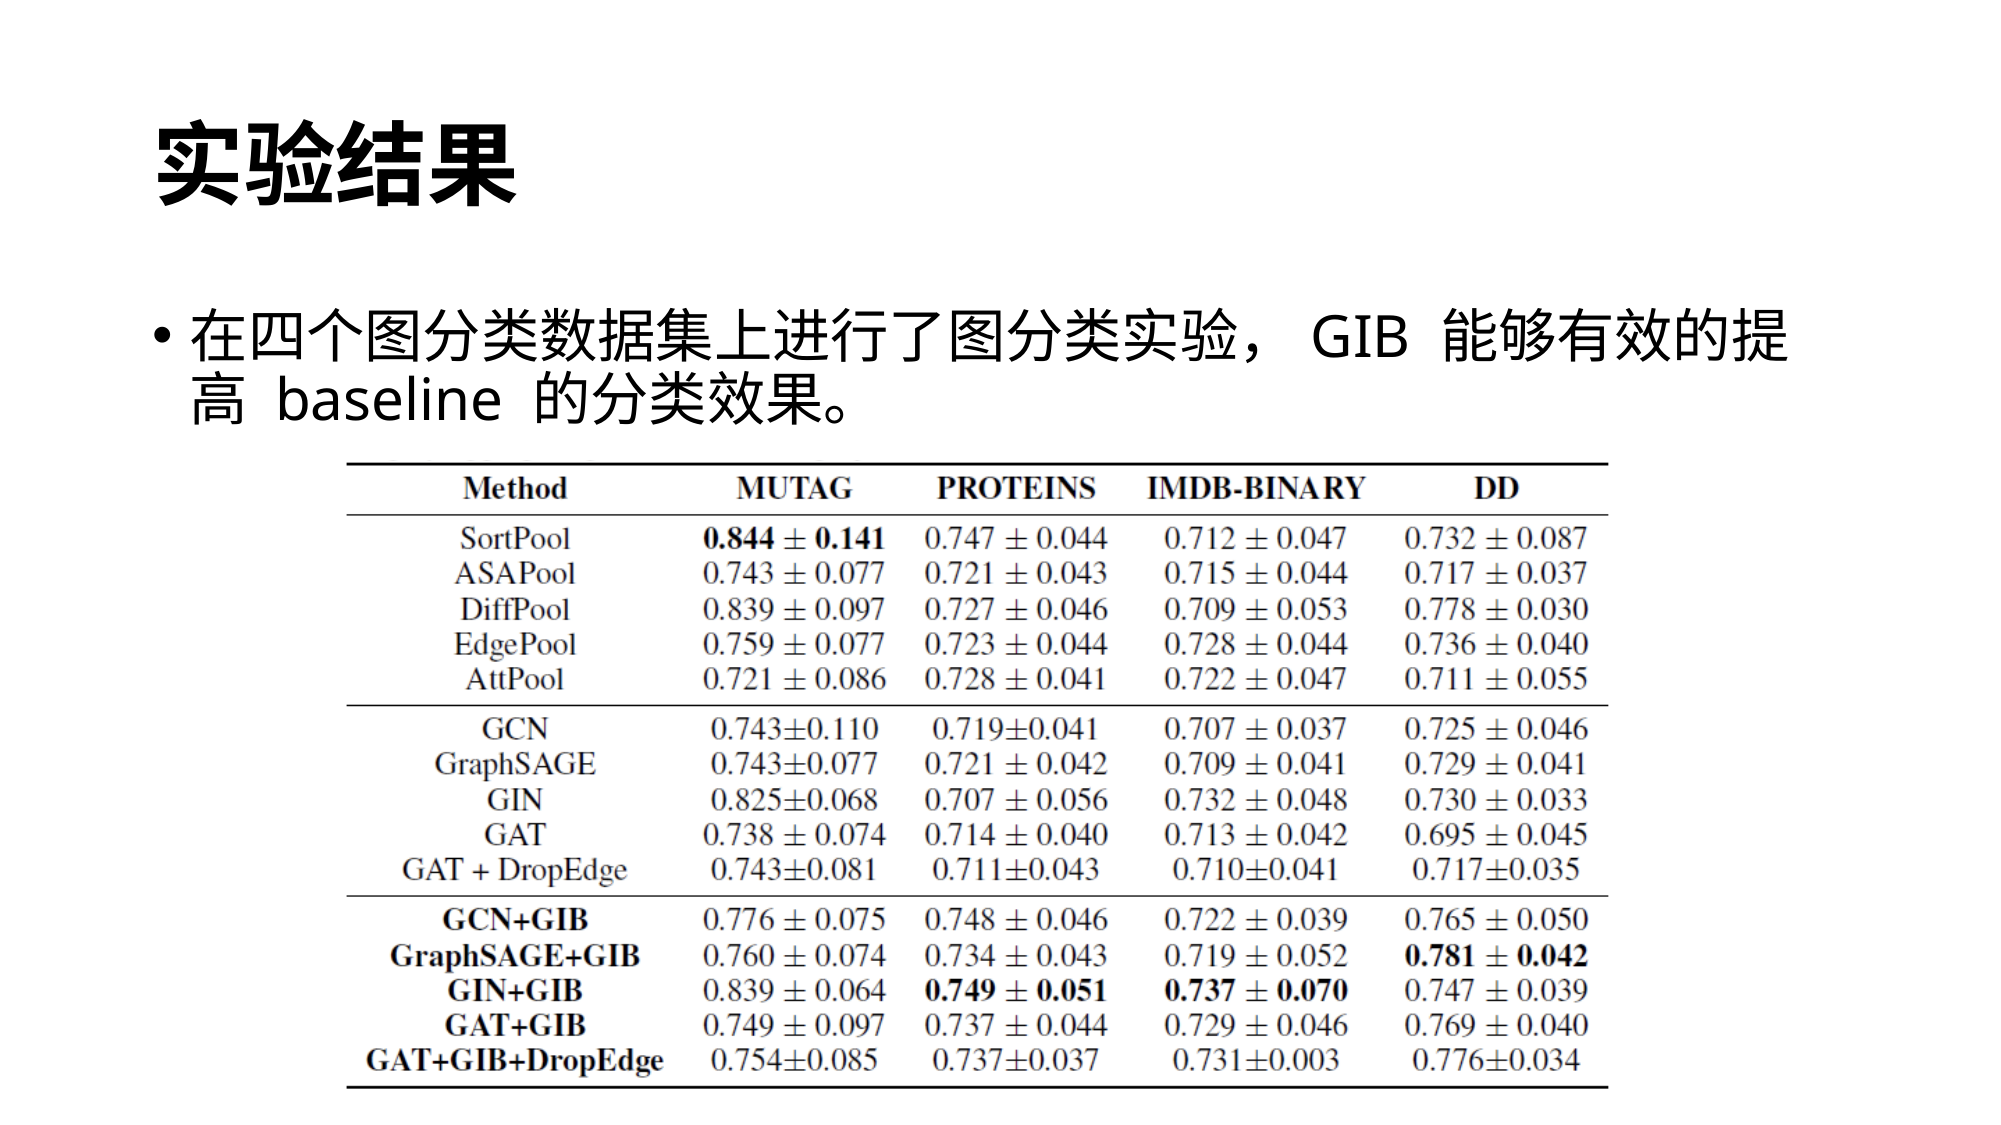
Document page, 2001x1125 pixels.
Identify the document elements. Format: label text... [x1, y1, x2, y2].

title 实验结果 [137, 59, 1863, 278]
picture [319, 460, 1621, 1107]
list 在四个图分类数据集上进行了图分类实验，GIB 能够有效的提高 baseline 的分类效果。 [137, 299, 1863, 1014]
